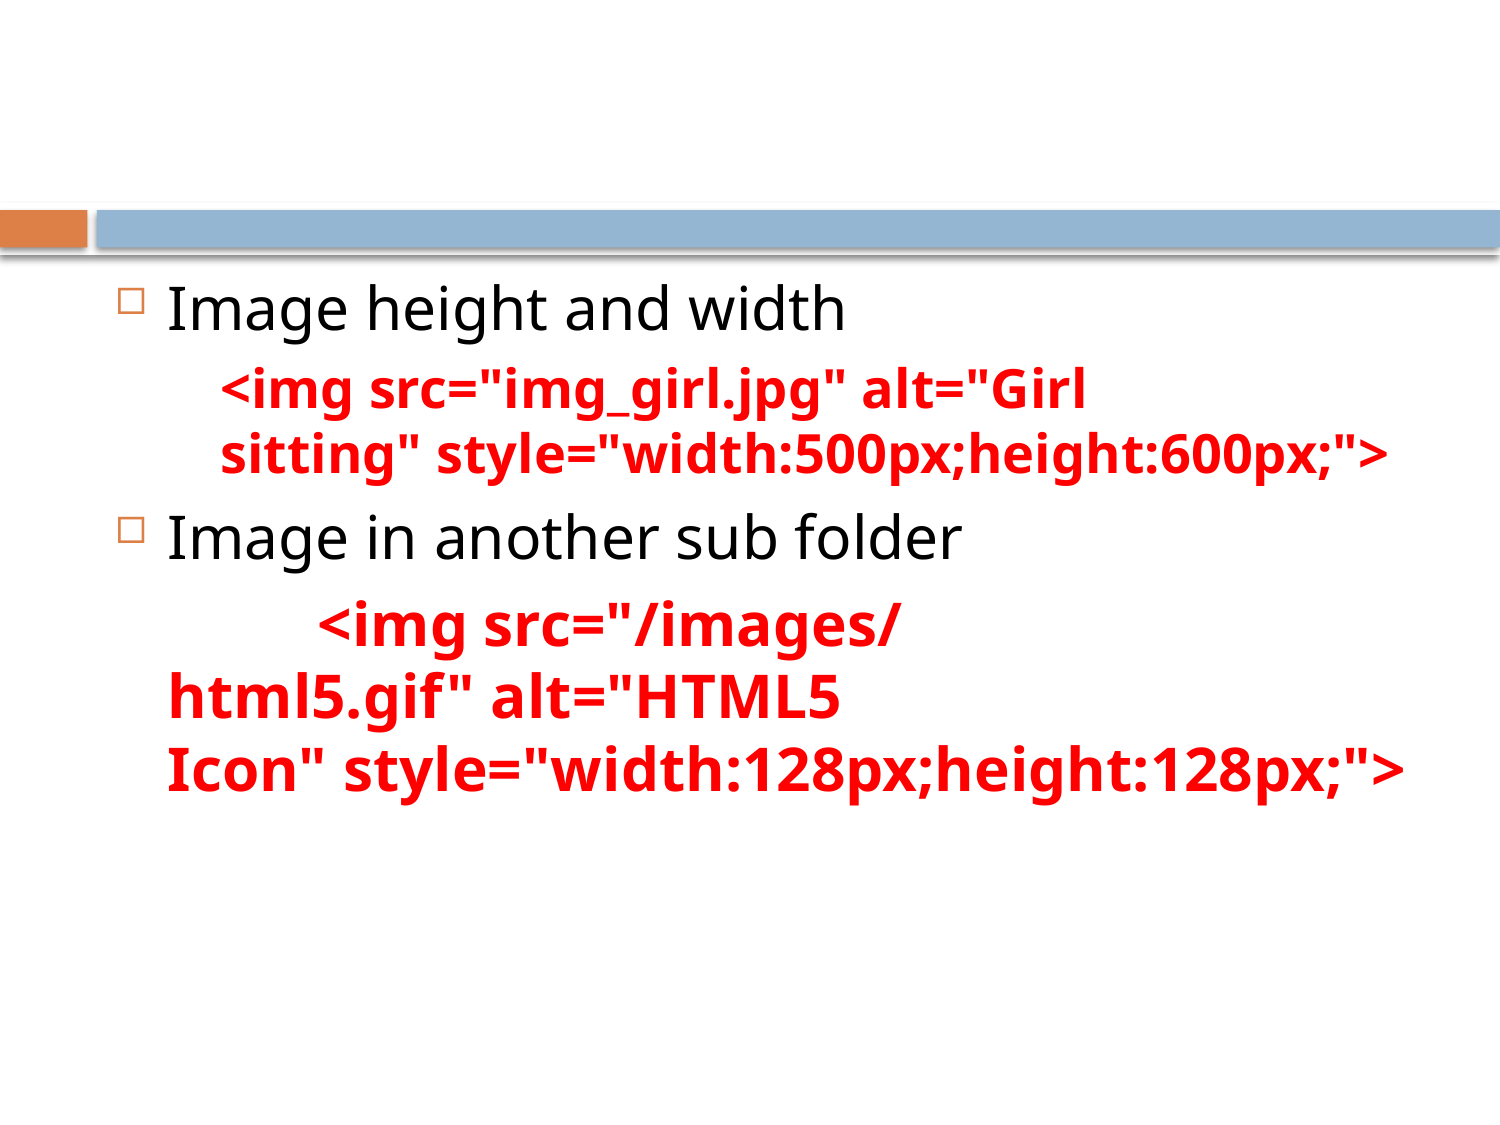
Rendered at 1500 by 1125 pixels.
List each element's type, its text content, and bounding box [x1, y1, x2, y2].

list Image height and width <img src="img_girl.jpg" alt="Girl sitting" style="width:500px;height:600px;"> Image in another sub folder <img src="/images/html5.gif" alt="HTML5 Icon" style="width:128px;height:128px;"> [100, 262, 1438, 1000]
